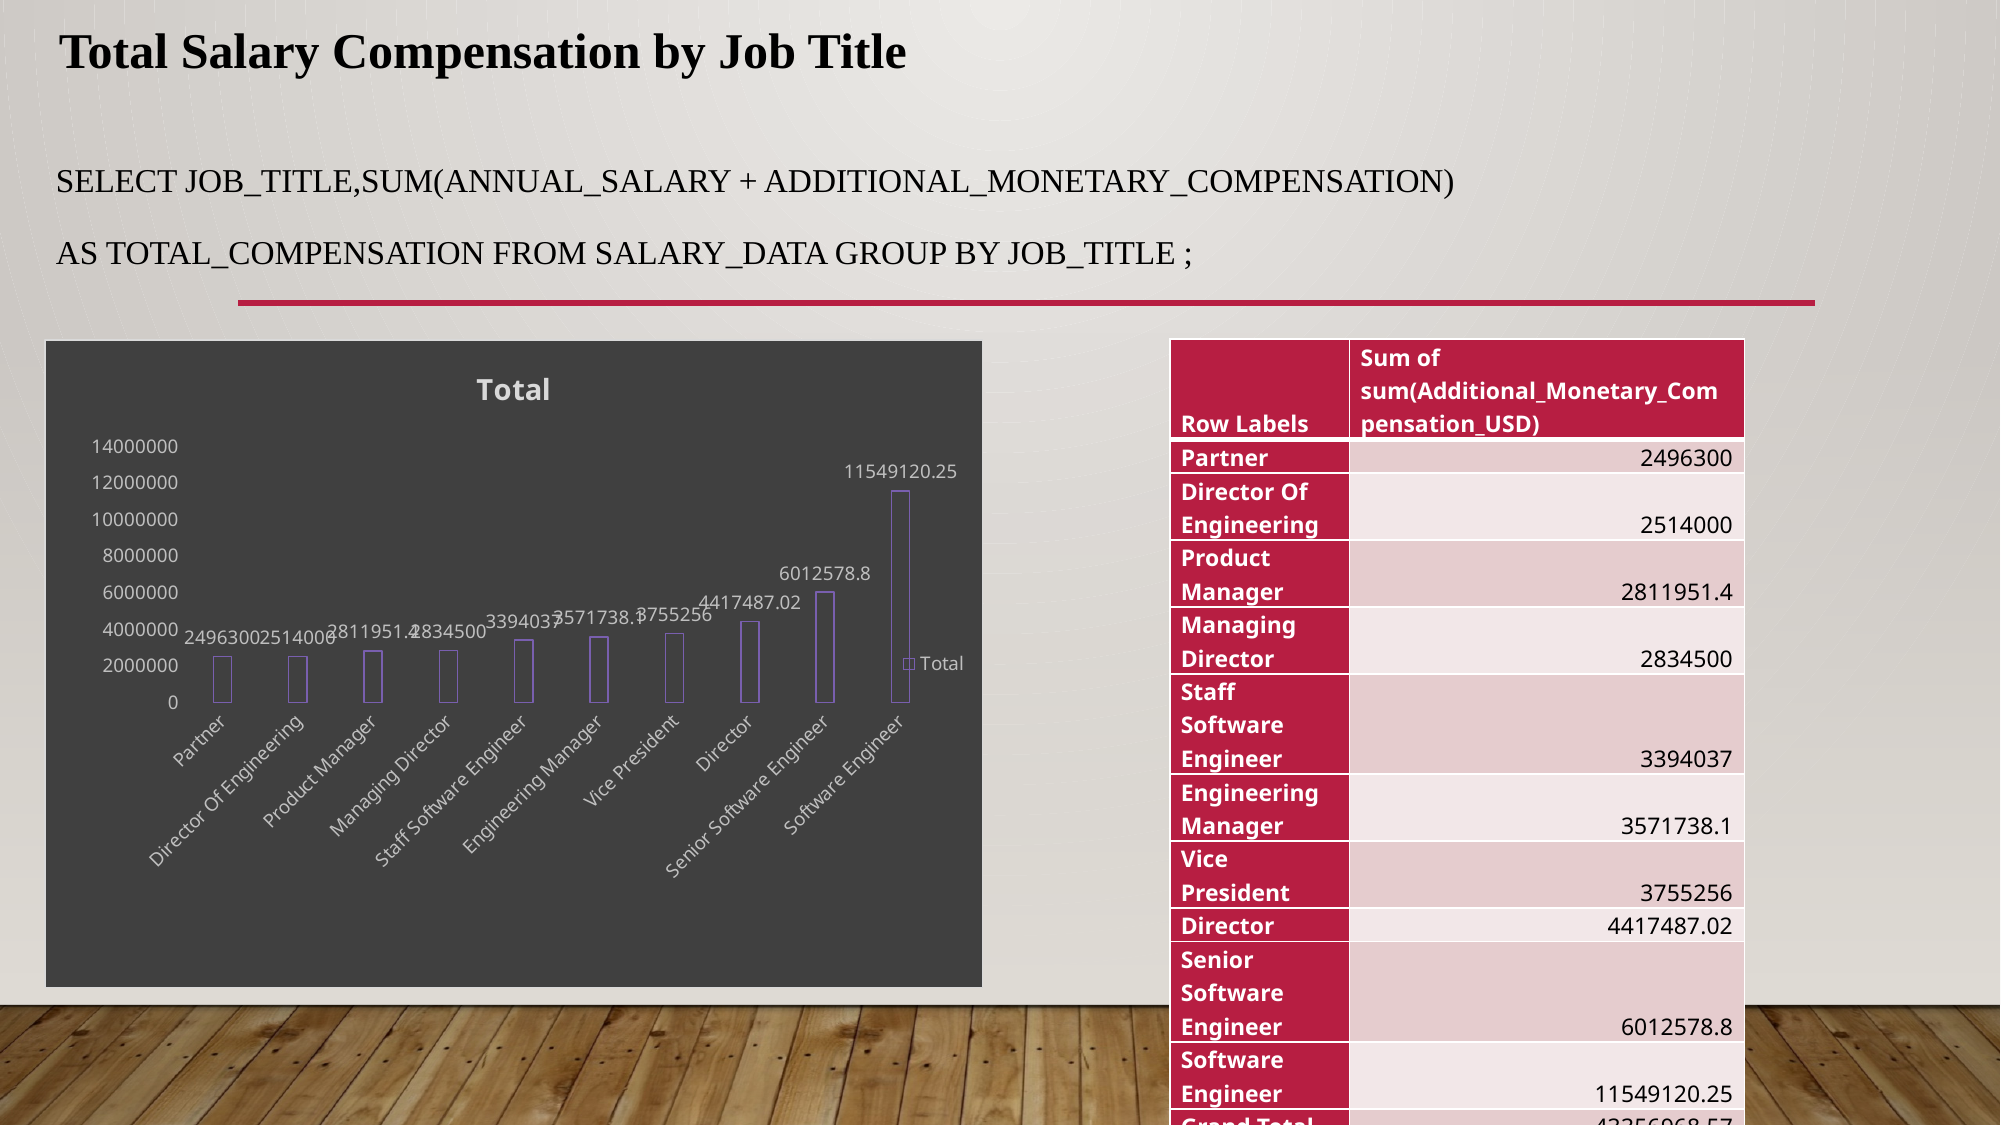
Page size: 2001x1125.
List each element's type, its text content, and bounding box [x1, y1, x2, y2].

table_cell Staff Software Engineer [1171, 675, 1349, 773]
table_header Row Labels [1171, 340, 1349, 437]
picture [1745, 1005, 2000, 1125]
table_cell 3755256 [1350, 842, 1744, 907]
table_cell 2811951.4 [1350, 541, 1744, 606]
chart [43, 339, 984, 989]
table_header Sum of sum(Additional_Monetary_Compensation_USD) [1350, 340, 1744, 437]
table_cell Vice President [1171, 842, 1349, 907]
table_cell 11549120.25 [1350, 1043, 1744, 1108]
table_cell 2834500 [1350, 608, 1744, 673]
table_cell Software Engineer [1171, 1043, 1349, 1108]
table_cell 6012578.8 [1350, 942, 1744, 1041]
table_cell 2514000 [1350, 474, 1744, 539]
table_cell Director [1171, 909, 1349, 941]
table_cell 43356968.57 [1350, 1110, 1744, 1125]
table_cell 3571738.1 [1350, 775, 1744, 840]
table_cell 2496300 [1350, 442, 1744, 472]
title SELECT Job_Title,SUM(Annual_Salary + Additional_Monetary_Compensation) AS Total_Compensation FROM salary_data GROUP BY Job_Title ; [24, 116, 1545, 340]
table_cell Senior Software Engineer [1171, 942, 1349, 1041]
table_cell Director Of Engineering [1171, 474, 1349, 539]
table_cell 4417487.02 [1350, 909, 1744, 941]
table_cell 3394037 [1350, 675, 1744, 773]
table_cell Product Manager [1171, 541, 1349, 606]
table_cell Managing Director [1171, 608, 1349, 673]
table_cell Partner [1171, 442, 1349, 472]
picture [0, 1005, 1169, 1125]
table_cell Grand Total [1171, 1110, 1349, 1125]
table_cell Engineering Manager [1171, 775, 1349, 840]
text_box Total Salary Compensation by Job Title [44, 10, 1048, 86]
